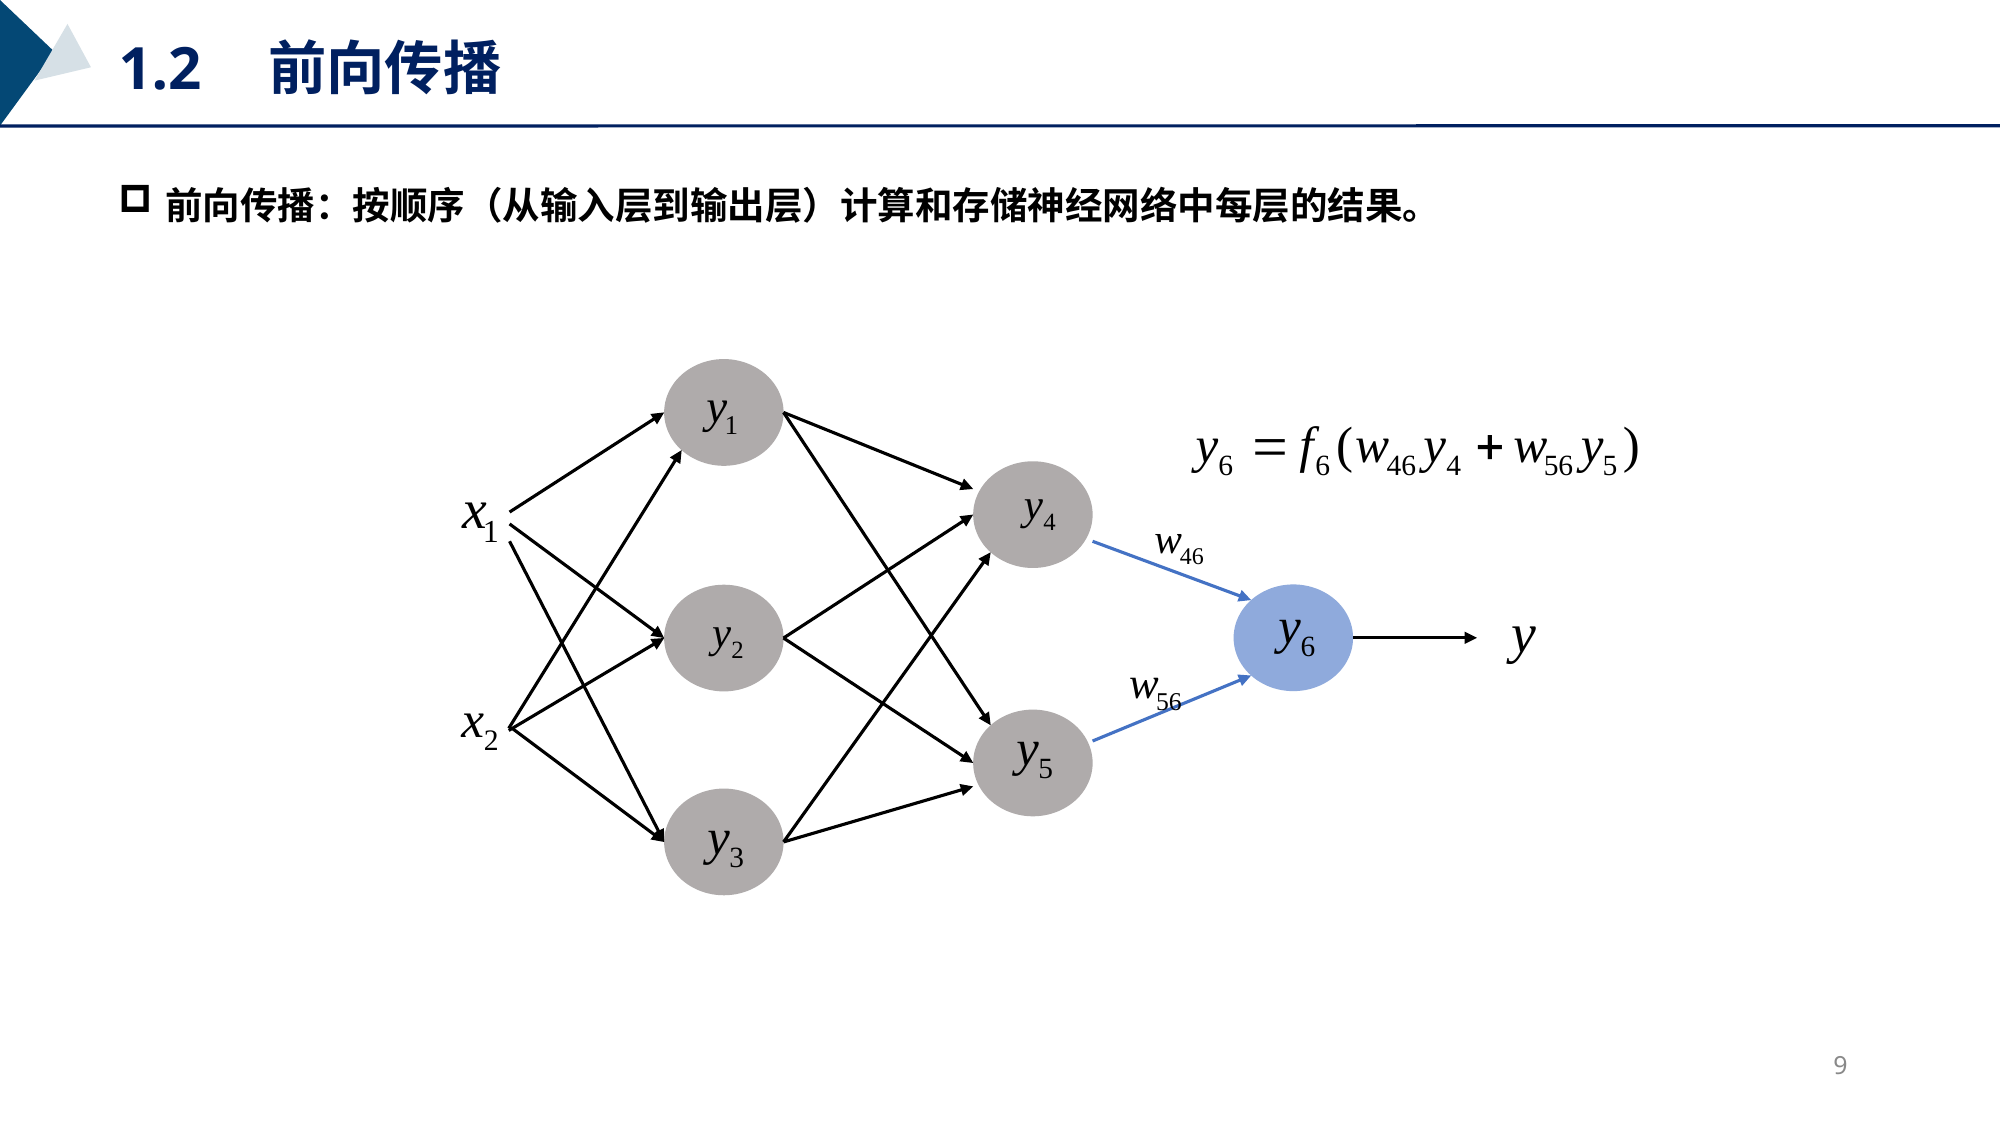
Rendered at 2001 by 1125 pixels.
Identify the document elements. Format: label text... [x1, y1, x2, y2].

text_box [1147, 511, 1214, 575]
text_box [1004, 714, 1064, 791]
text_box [451, 359, 1549, 896]
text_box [694, 803, 755, 880]
text_box 9 [1412, 1042, 1863, 1103]
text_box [1013, 476, 1064, 542]
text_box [1265, 592, 1325, 669]
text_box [1549, 410, 1651, 488]
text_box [1121, 654, 1189, 721]
text_box 1.2 前向传播 [103, 23, 1003, 109]
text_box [0, 0, 91, 125]
text_box 前向传播：按顺序（从输入层到输出层）计算和存储神经网络中每层的结果。 [103, 129, 1493, 234]
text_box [701, 603, 752, 668]
